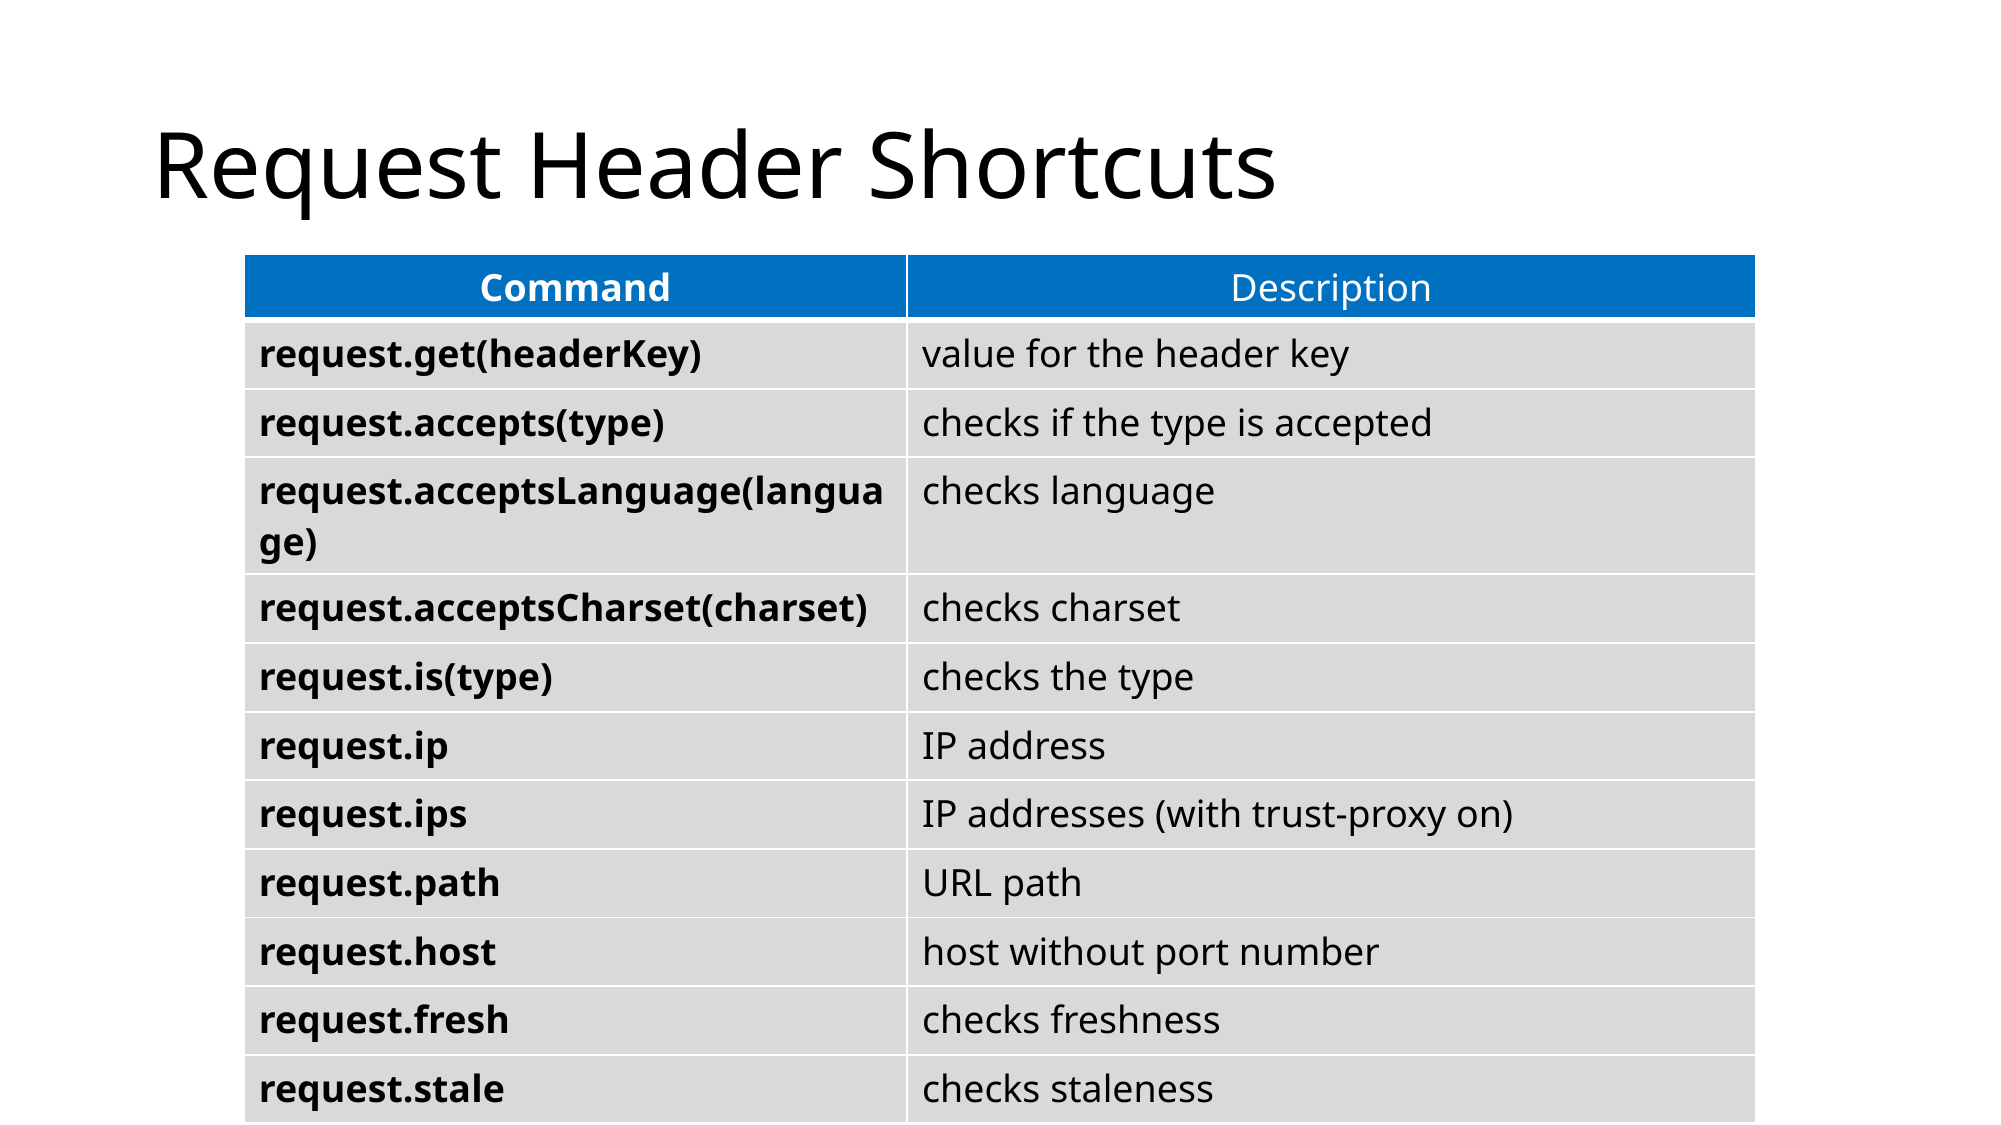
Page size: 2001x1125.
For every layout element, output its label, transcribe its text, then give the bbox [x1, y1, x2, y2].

table_cell checks freshness [908, 987, 1755, 1054]
table_header Description [908, 255, 1755, 317]
table_cell request.ips [245, 781, 906, 848]
table_cell checks charset [908, 575, 1755, 642]
table_cell request.path [245, 850, 906, 917]
table_cell URL path [908, 850, 1755, 917]
table_cell request.get(headerKey) [245, 323, 906, 388]
table_cell checks if the type is accepted [908, 390, 1755, 456]
table_cell request.is(type) [245, 644, 906, 711]
table_cell IP addresses (with trust-proxy on) [908, 781, 1755, 848]
table_cell request.fresh [245, 987, 906, 1054]
table_cell IP address [908, 713, 1755, 779]
table_cell checks staleness [908, 1056, 1755, 1122]
table_cell request.ip [245, 713, 906, 779]
table_cell request.acceptsCharset(charset) [245, 575, 906, 642]
table_cell request.acceptsLanguage(language) [245, 458, 906, 573]
table_cell request.accepts(type) [245, 390, 906, 456]
table_cell checks language [908, 458, 1755, 573]
table_header Command [245, 255, 906, 317]
table_cell value for the header key [908, 323, 1755, 388]
title Request Header Shortcuts [137, 59, 1863, 278]
table_cell request.stale [245, 1056, 906, 1122]
table_cell request.host [245, 918, 906, 985]
table_cell checks the type [908, 644, 1755, 711]
table_cell host without port number [908, 918, 1755, 985]
